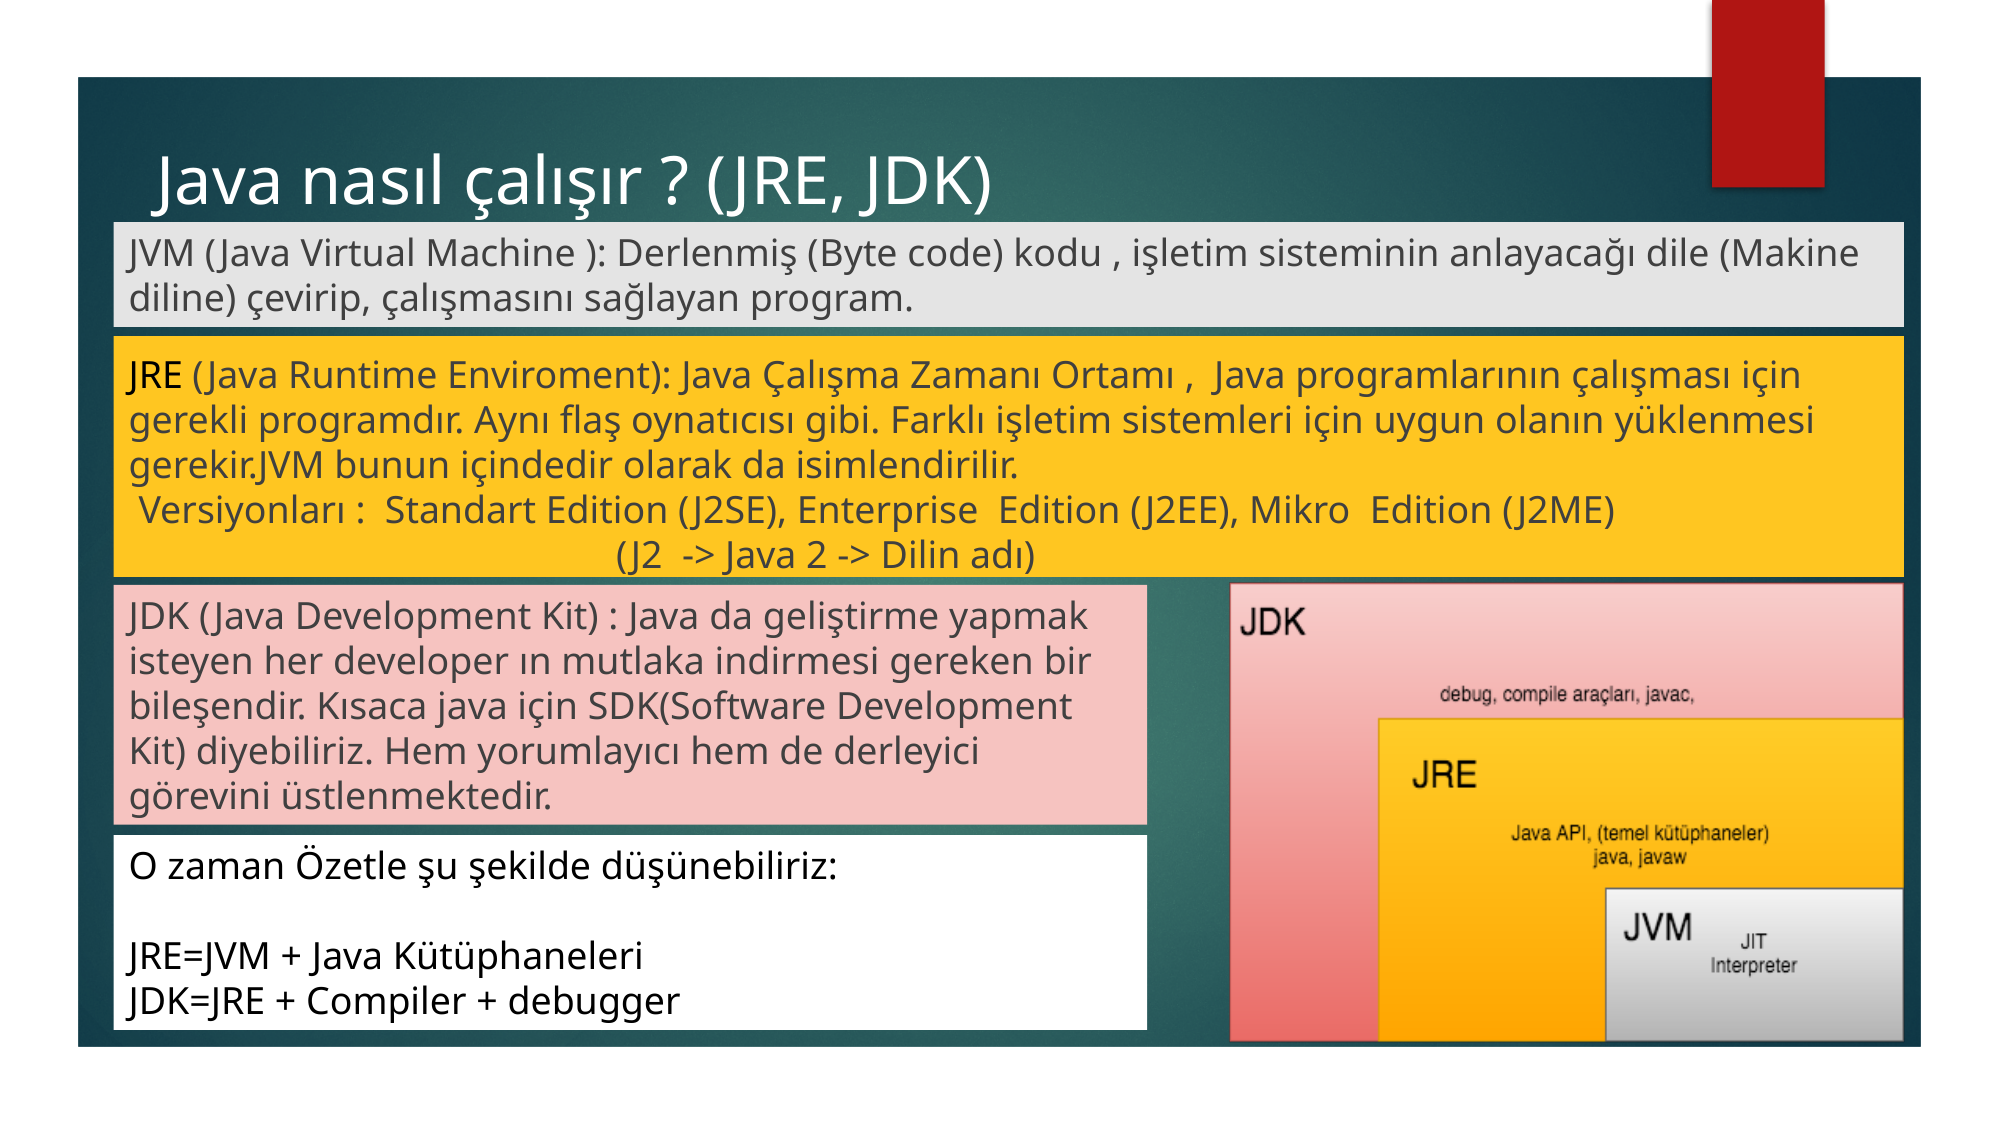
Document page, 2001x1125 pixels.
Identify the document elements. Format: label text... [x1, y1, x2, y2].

text_box JRE (Java Runtime Enviroment): Java Çalışma Zamanı Ortamı , Java programlarının çalışması için gerekli programdır. Aynı flaş oynatıcısı gibi. Farklı işletim sistemleri için uygun olanın yüklenmesi gerekir.JVM bunun içindedir olarak da isimlendirilir. Versiyonları : Standart Edition (J2SE), Enterprise Edition (J2EE), Mikro Edition (J2ME) (J2 -> Java 2 -> Dilin adı) [113, 336, 1904, 577]
text_box JVM (Java Virtual Machine ): Derlenmiş (Byte code) kodu , işletim sisteminin anlayacağı dile (Makine diline) çevirip, çalışmasını sağlayan program. [113, 222, 1904, 327]
picture [1228, 581, 1906, 1044]
text_box Java nasıl çalışır ? (JRE, JDK) [141, 130, 1904, 222]
text_box O zaman Özetle şu şekilde düşünebiliriz: JRE=JVM + Java Kütüphaneleri JDK=JRE + Compiler + debugger [113, 835, 1148, 1030]
text_box JDK (Java Development Kit) : Java da geliştirme yapmak isteyen her developer ın mutlaka indirmesi gereken bir bileşendir. Kısaca java için SDK(Software Development Kit) diyebiliriz. Hem yorumlayıcı hem de derleyici görevini üstlenmektedir. [113, 584, 1148, 825]
